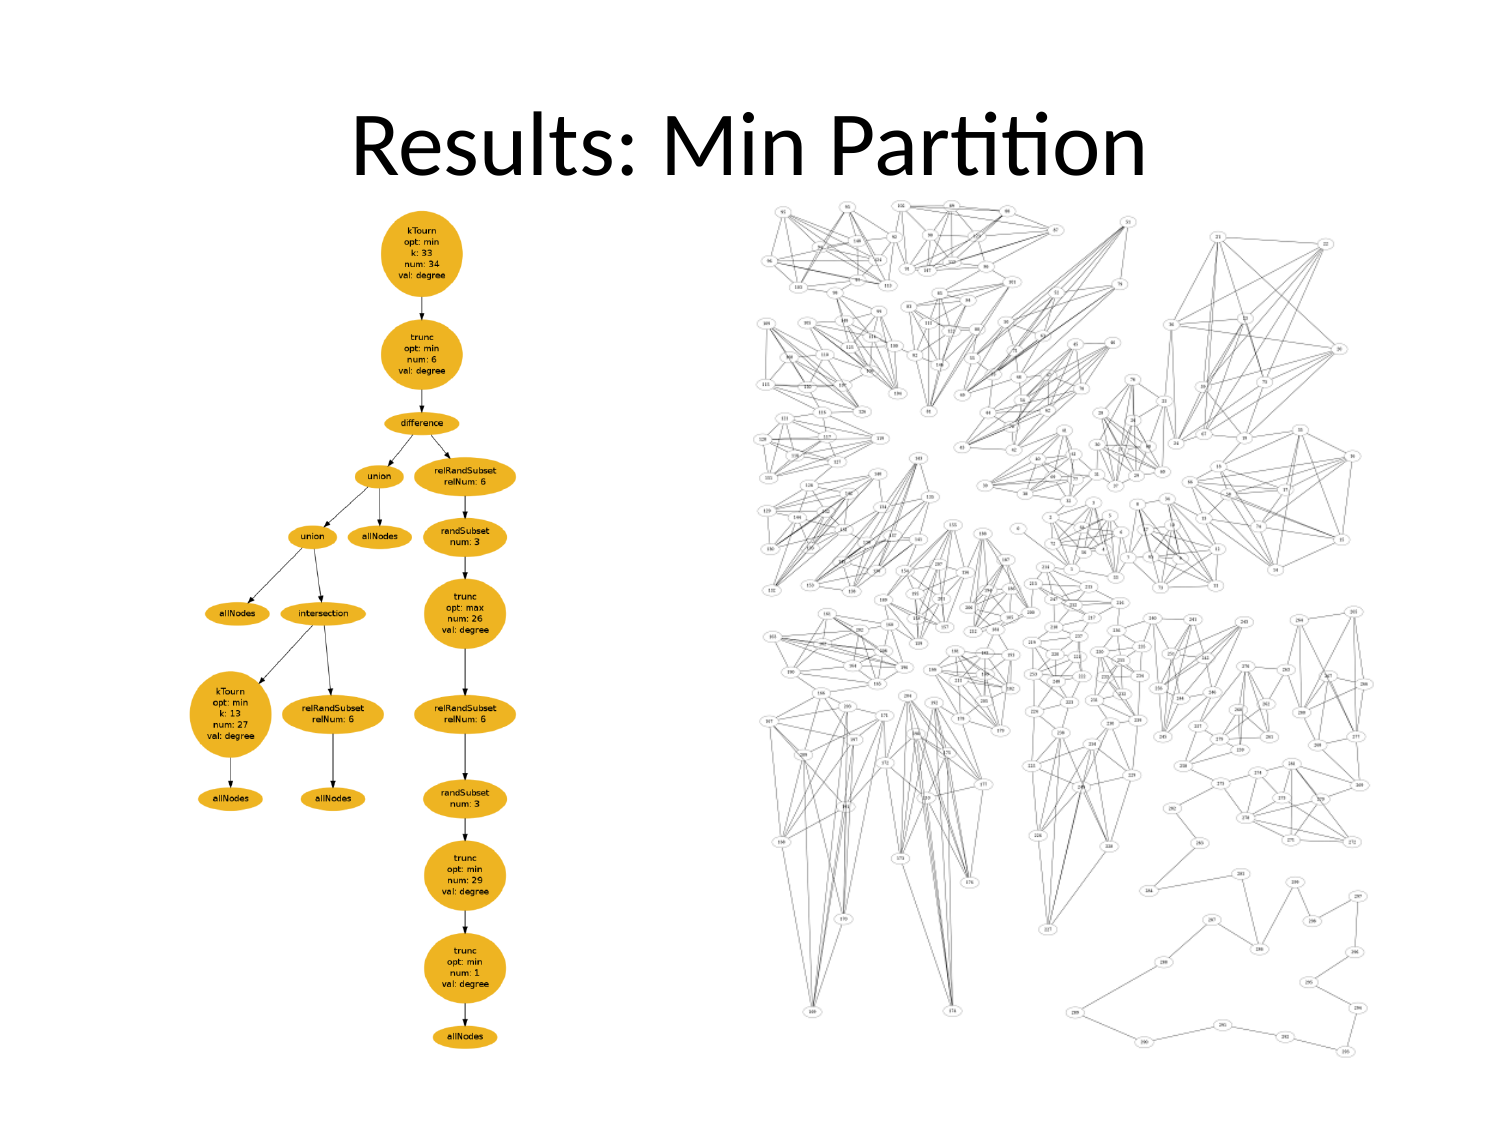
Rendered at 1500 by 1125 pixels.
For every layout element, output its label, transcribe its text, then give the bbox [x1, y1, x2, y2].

title Results: Min Partition [75, 45, 1425, 233]
picture [751, 199, 1376, 1059]
picture [187, 208, 519, 1051]
